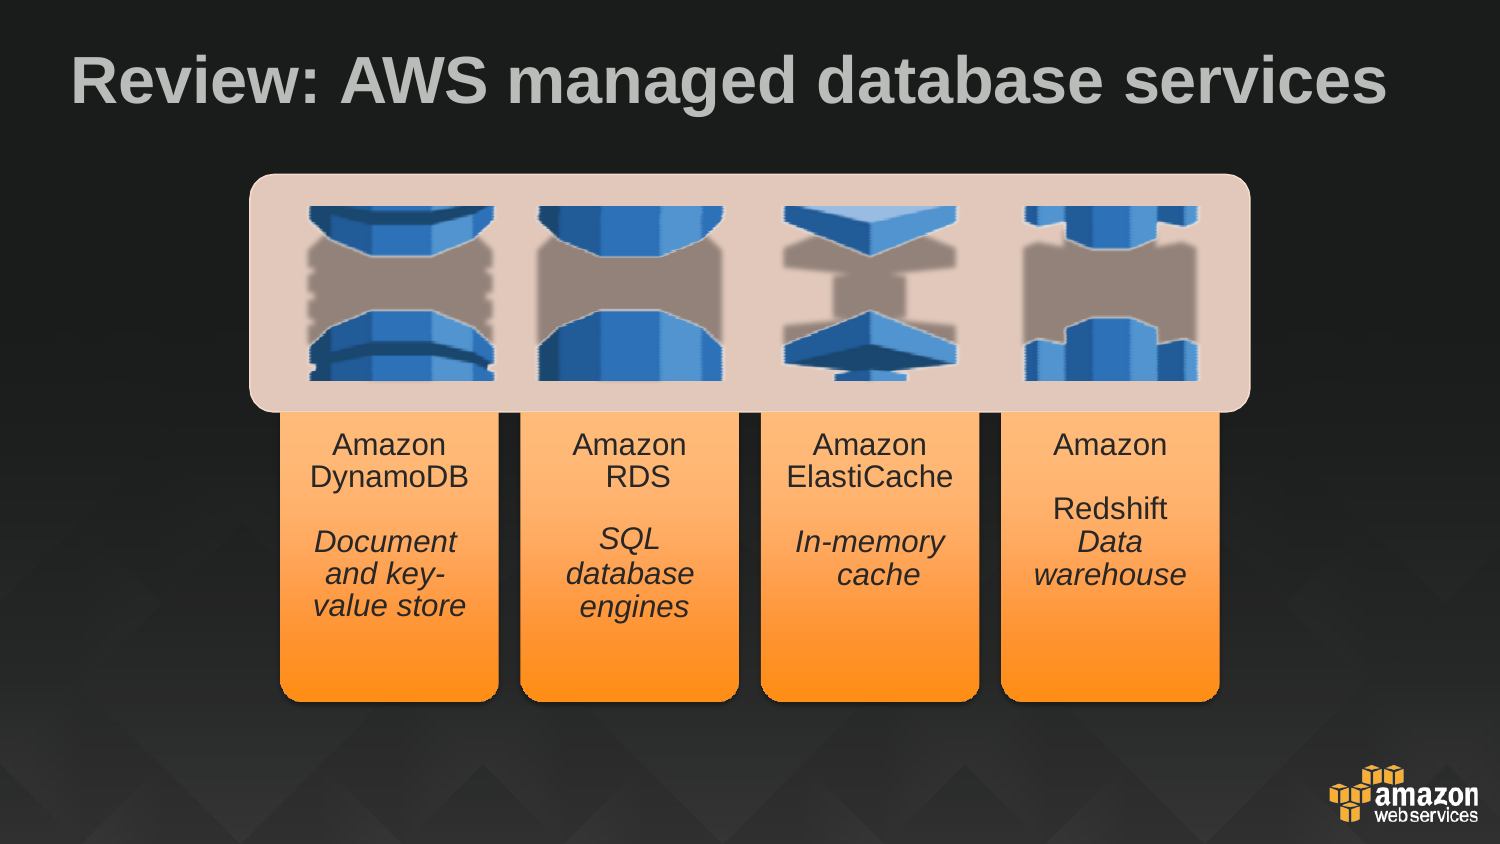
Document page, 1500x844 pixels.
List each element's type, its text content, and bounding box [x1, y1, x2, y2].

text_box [248, 173, 1251, 713]
picture [0, 0, 1500, 844]
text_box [282, 202, 747, 713]
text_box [993, 202, 1227, 713]
title Review: AWS managed database services [68, 34, 1395, 178]
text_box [753, 202, 987, 713]
